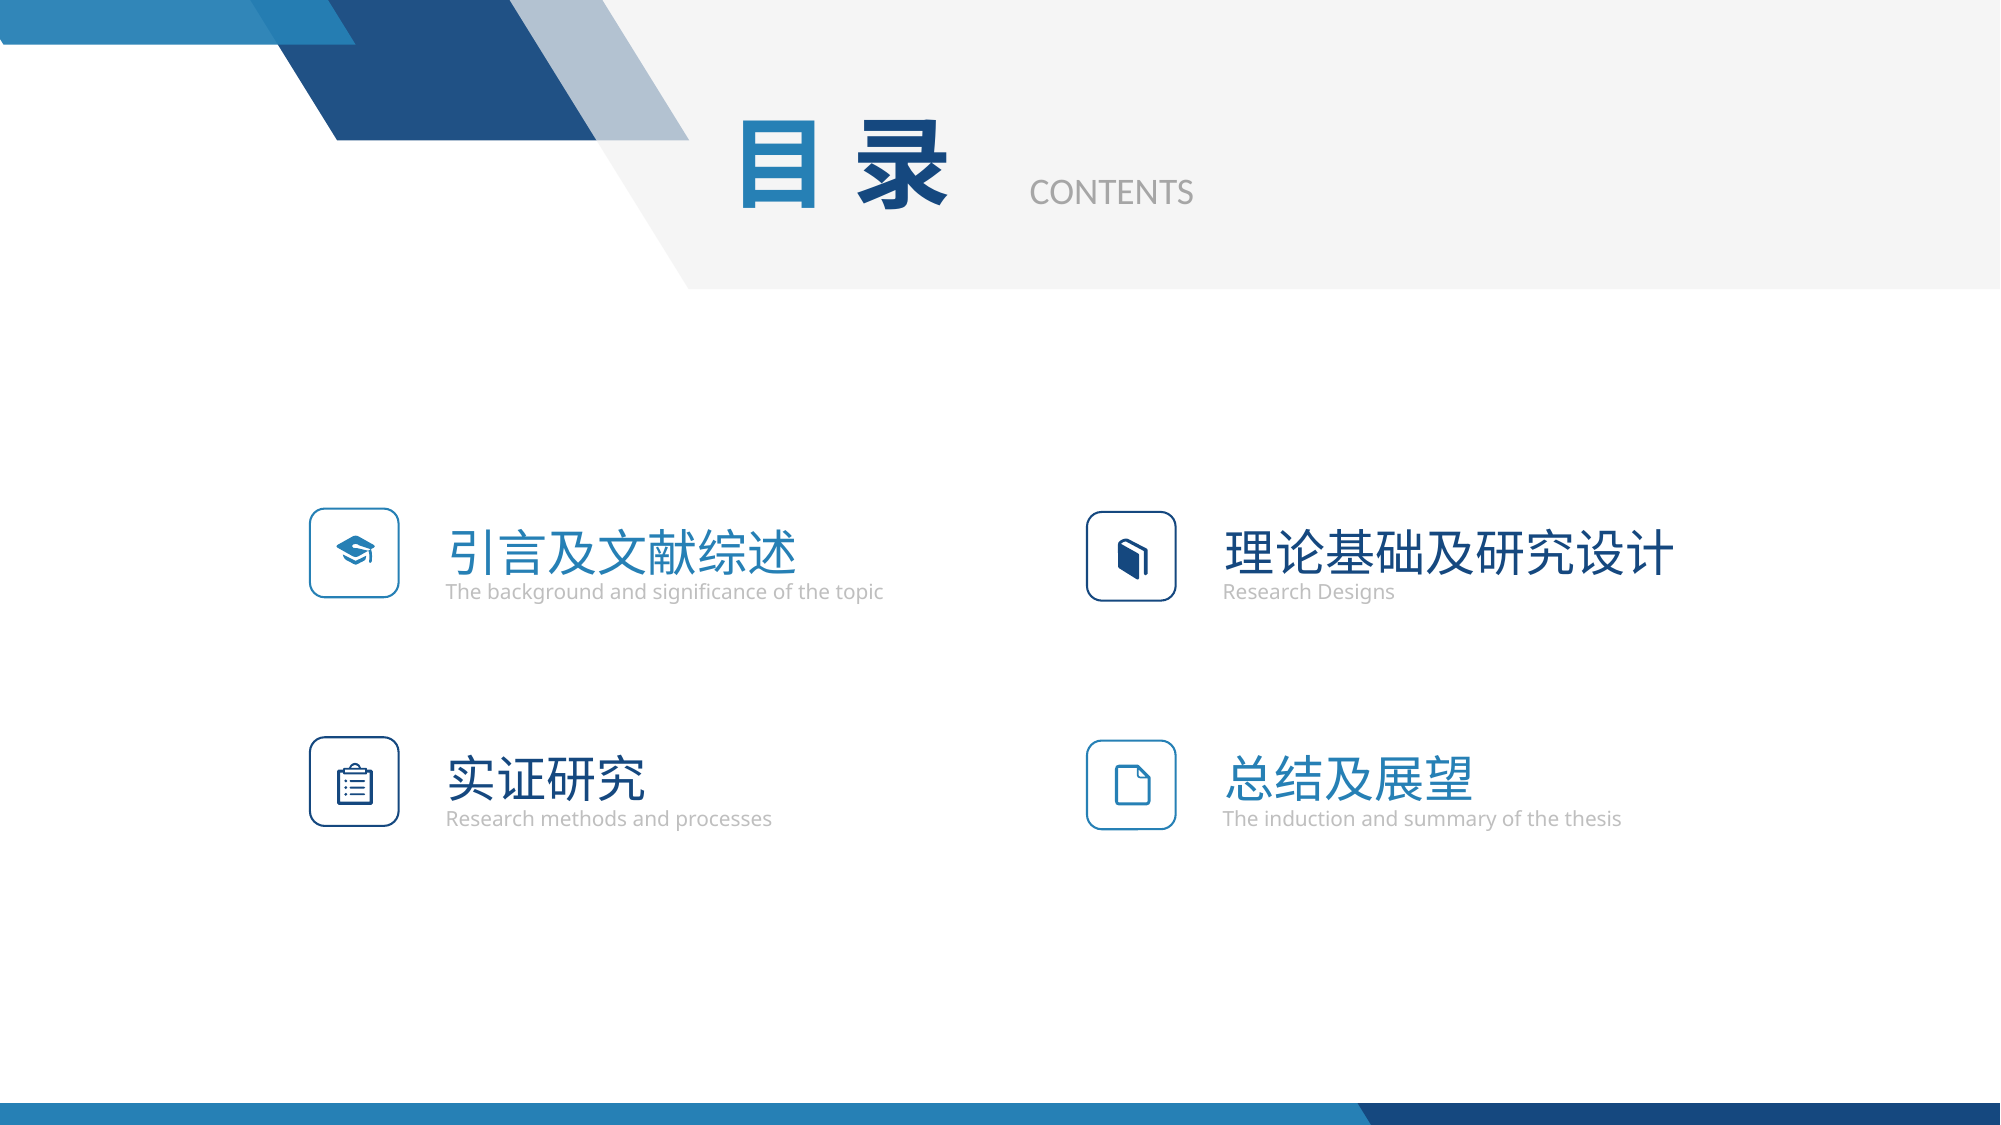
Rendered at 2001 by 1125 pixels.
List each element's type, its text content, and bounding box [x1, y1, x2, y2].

text_box [0, 0, 358, 46]
text_box The background and significance of the topic [430, 571, 948, 612]
text_box Research methods and processes [430, 798, 948, 839]
text_box [508, 0, 2000, 291]
text_box [1355, 1101, 2000, 1125]
text_box 总结及展望 [1209, 740, 1490, 798]
text_box Research Designs [1207, 571, 1725, 612]
text_box [308, 736, 400, 827]
text_box [336, 535, 375, 563]
text_box 实证研究 [432, 740, 662, 798]
text_box [1085, 739, 1177, 831]
text_box [1114, 764, 1151, 806]
text_box [1085, 510, 1177, 602]
text_box [342, 554, 367, 565]
text_box 引言及文献综述 [432, 513, 813, 571]
text_box [1117, 538, 1148, 580]
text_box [714, 93, 1358, 230]
text_box [337, 762, 373, 805]
text_box [0, 1102, 1369, 1125]
text_box The induction and summary of the thesis [1207, 798, 1725, 839]
text_box [308, 507, 400, 599]
text_box 理论基础及研究设计 [1210, 513, 1690, 571]
text_box [277, 0, 595, 142]
